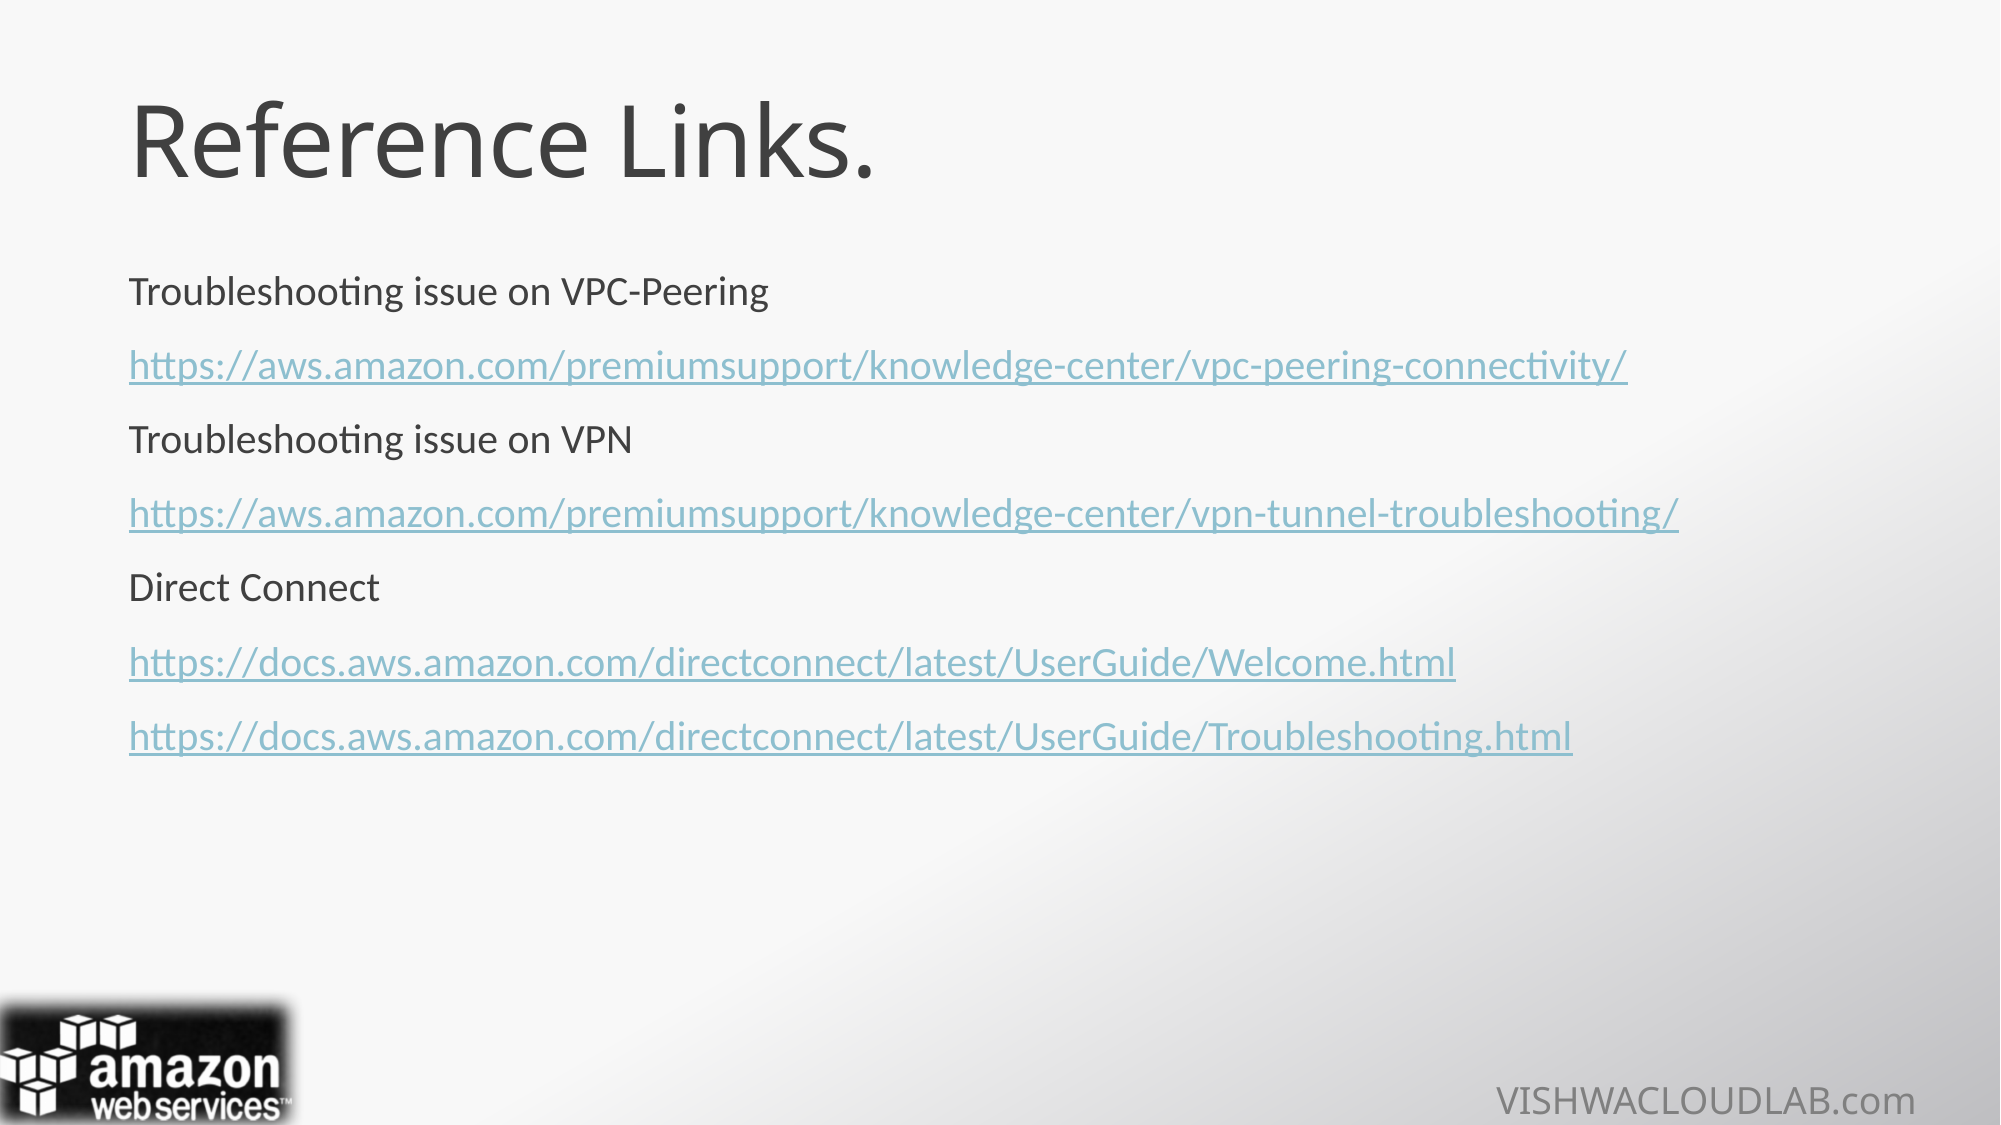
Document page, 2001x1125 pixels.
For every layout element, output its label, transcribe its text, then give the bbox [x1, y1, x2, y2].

picture [10, 1018, 276, 1110]
list Troubleshooting issue on VPC-Peering https://aws.amazon.com/premiumsupport/knowledge-center/vpc-peering-connectivity/ Troubleshooting issue on VPN https://aws.amazon.com/premiumsupport/knowledge-center/vpn-tunnel-troubleshooting/ Direct Connect https://docs.aws.amazon.com/directconnect/latest/UserGuide/Welcome.html https://docs.aws.amazon.com/directconnect/latest/UserGuide/Troubleshooting.html [113, 261, 1764, 922]
title Reference Links. [113, 47, 1764, 206]
